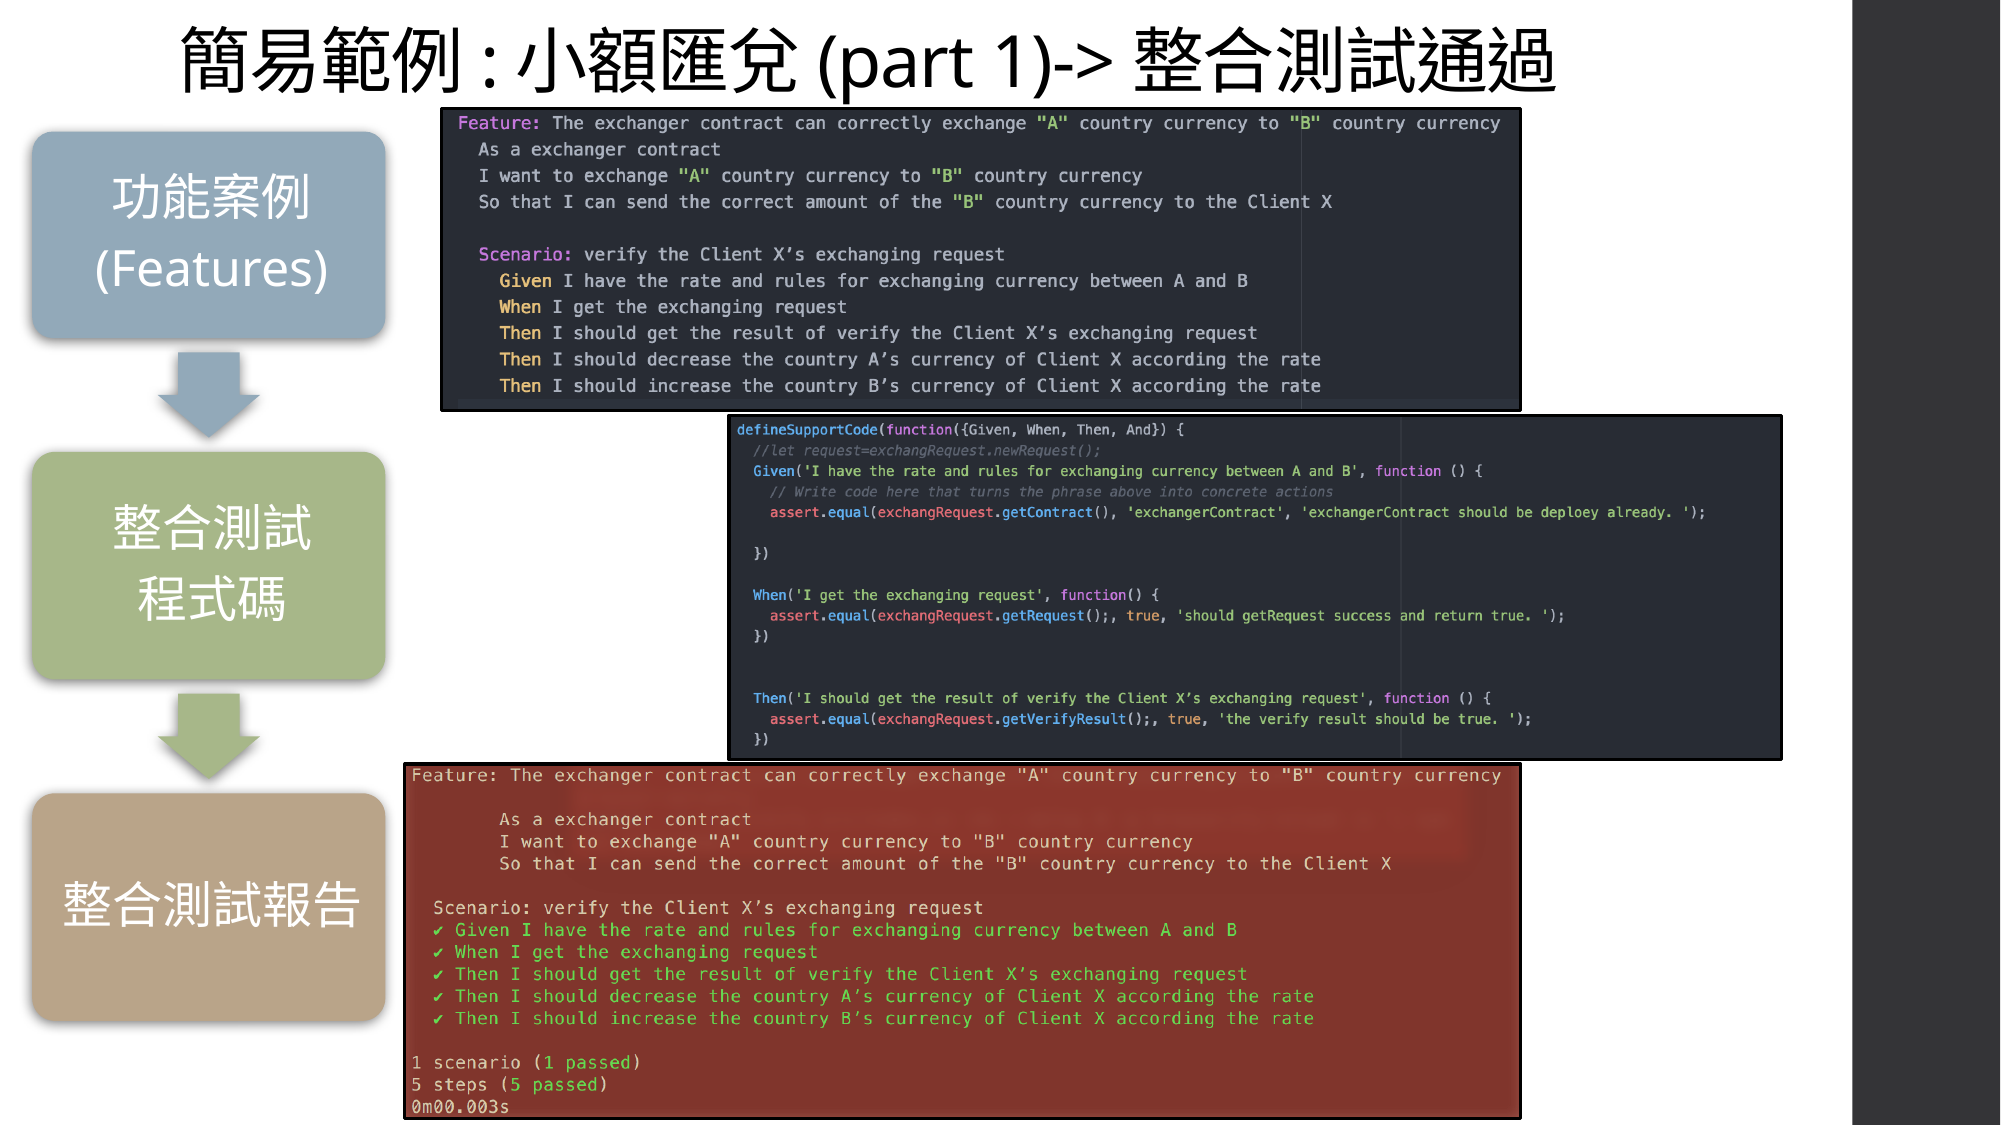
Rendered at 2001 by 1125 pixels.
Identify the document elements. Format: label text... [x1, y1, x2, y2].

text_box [31, 130, 386, 1022]
picture [730, 416, 1781, 759]
picture [405, 765, 1520, 1117]
picture [442, 109, 1520, 410]
title 簡易範例:小額匯兌(part 1)->整合測試通過 [163, 0, 1627, 111]
